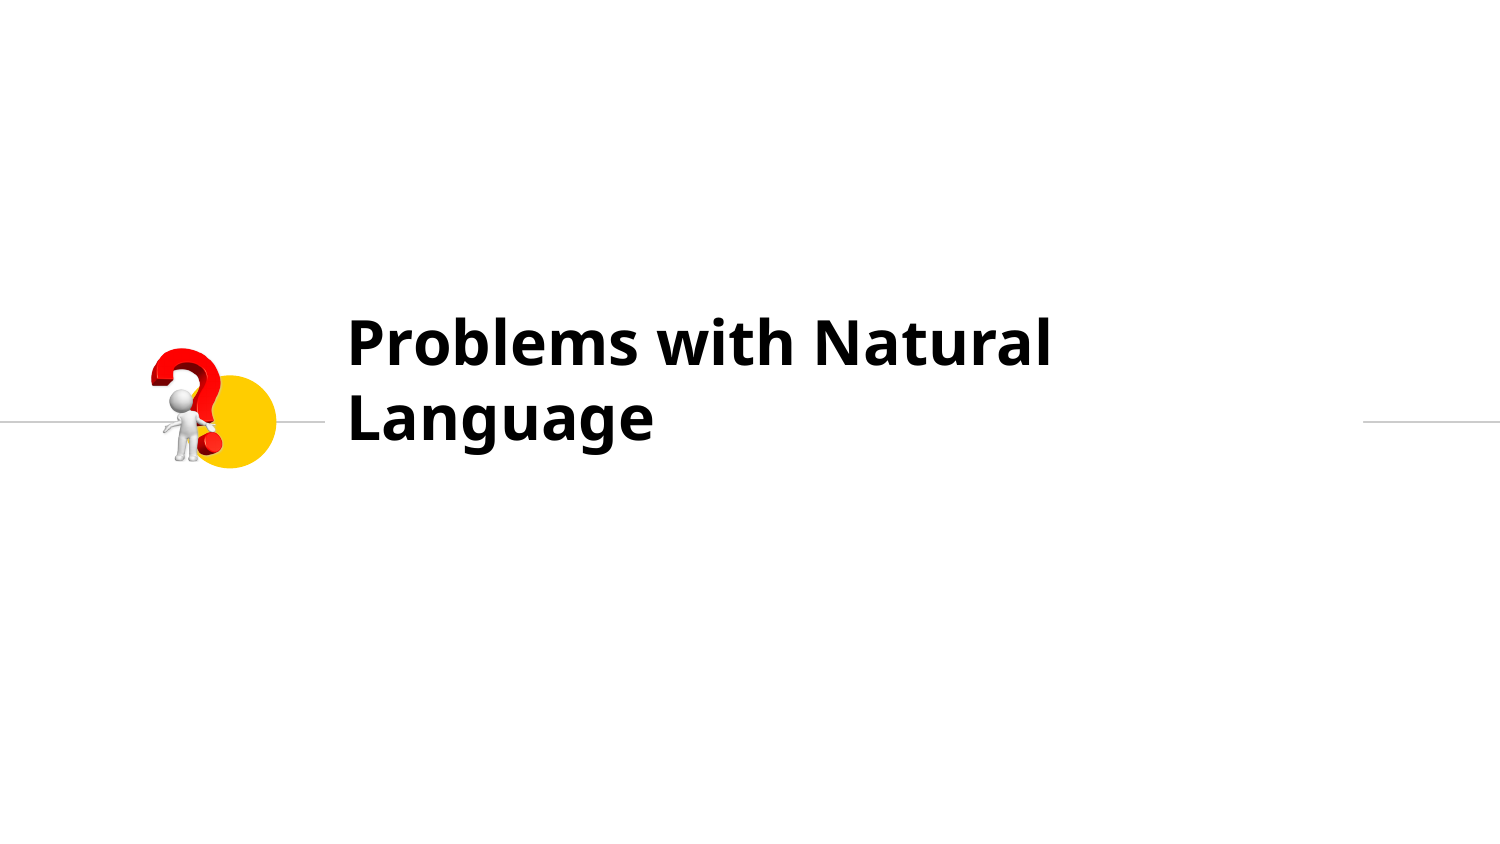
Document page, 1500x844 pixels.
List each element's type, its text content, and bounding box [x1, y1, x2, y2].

picture [131, 344, 249, 463]
title Problems with Natural Language [331, 277, 1364, 469]
